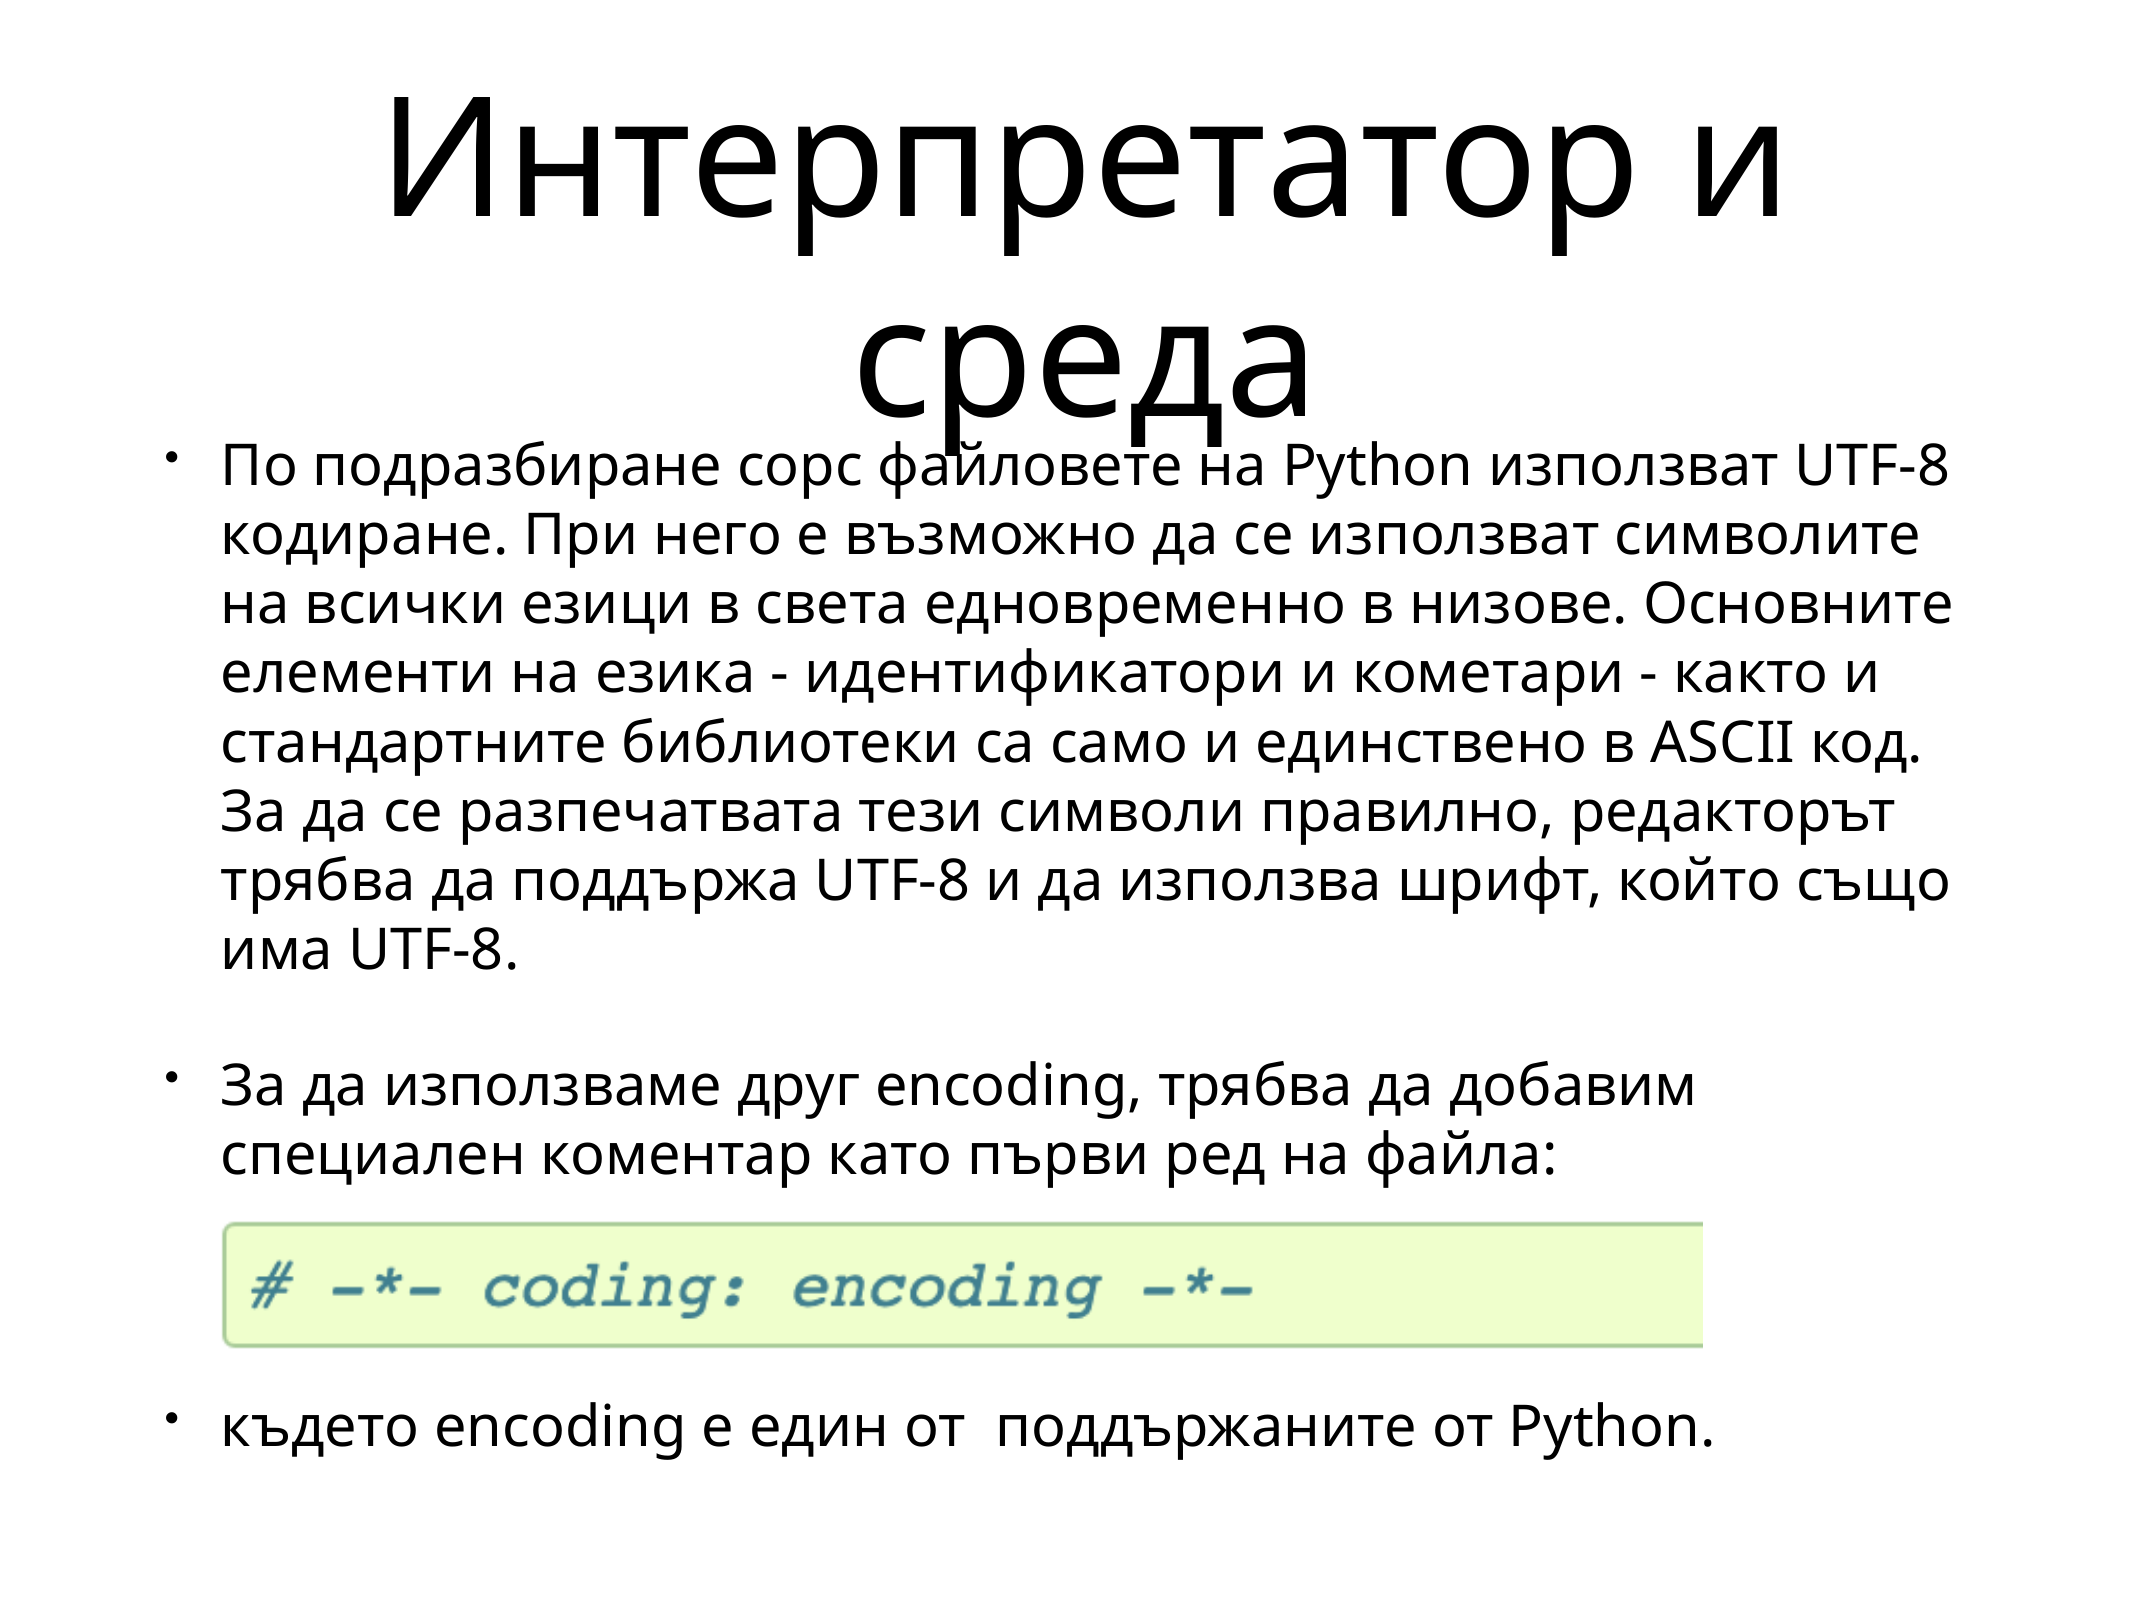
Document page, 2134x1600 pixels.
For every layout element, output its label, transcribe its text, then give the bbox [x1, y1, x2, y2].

list По подразбиране сорс файловете на Python използват UTF-8 кодиране. При него е възможно да се използват символите на всички езици в света едновременно в низове. Основните елементи на езика - идентификатори и кометари - както и стандартните библиотеки са само и единствено в ASCII код. За да се разпечатвата тези символи правилно, редакторът трябва да поддържа UTF-8 и да използва шрифт, който също има UTF-8. За да използваме друг encoding, трябва да добавим специален коментар като първи ред на файла: където encoding е един от поддържаните от Python. [155, 426, 1978, 1459]
title Интерпретатор и среда [174, 72, 1997, 428]
picture [201, 1189, 1703, 1382]
